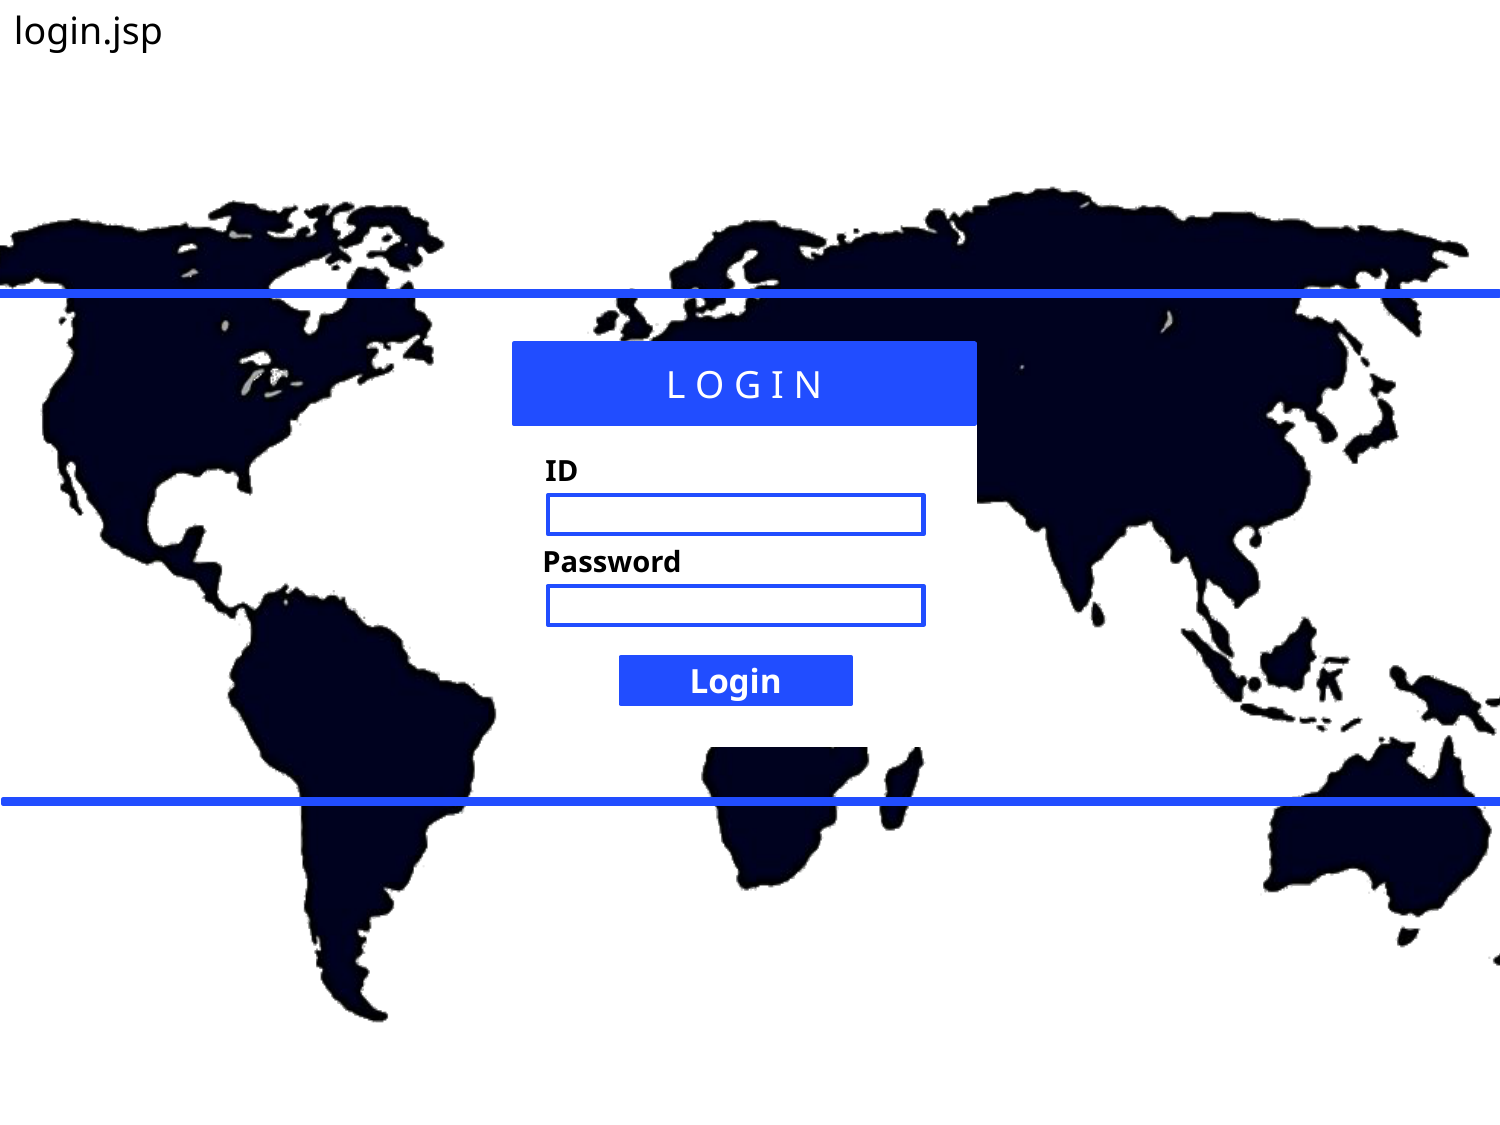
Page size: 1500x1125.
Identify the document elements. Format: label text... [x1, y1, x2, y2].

picture [0, 104, 1500, 1104]
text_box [513, 343, 975, 746]
text_box login.jsp [0, 0, 389, 60]
